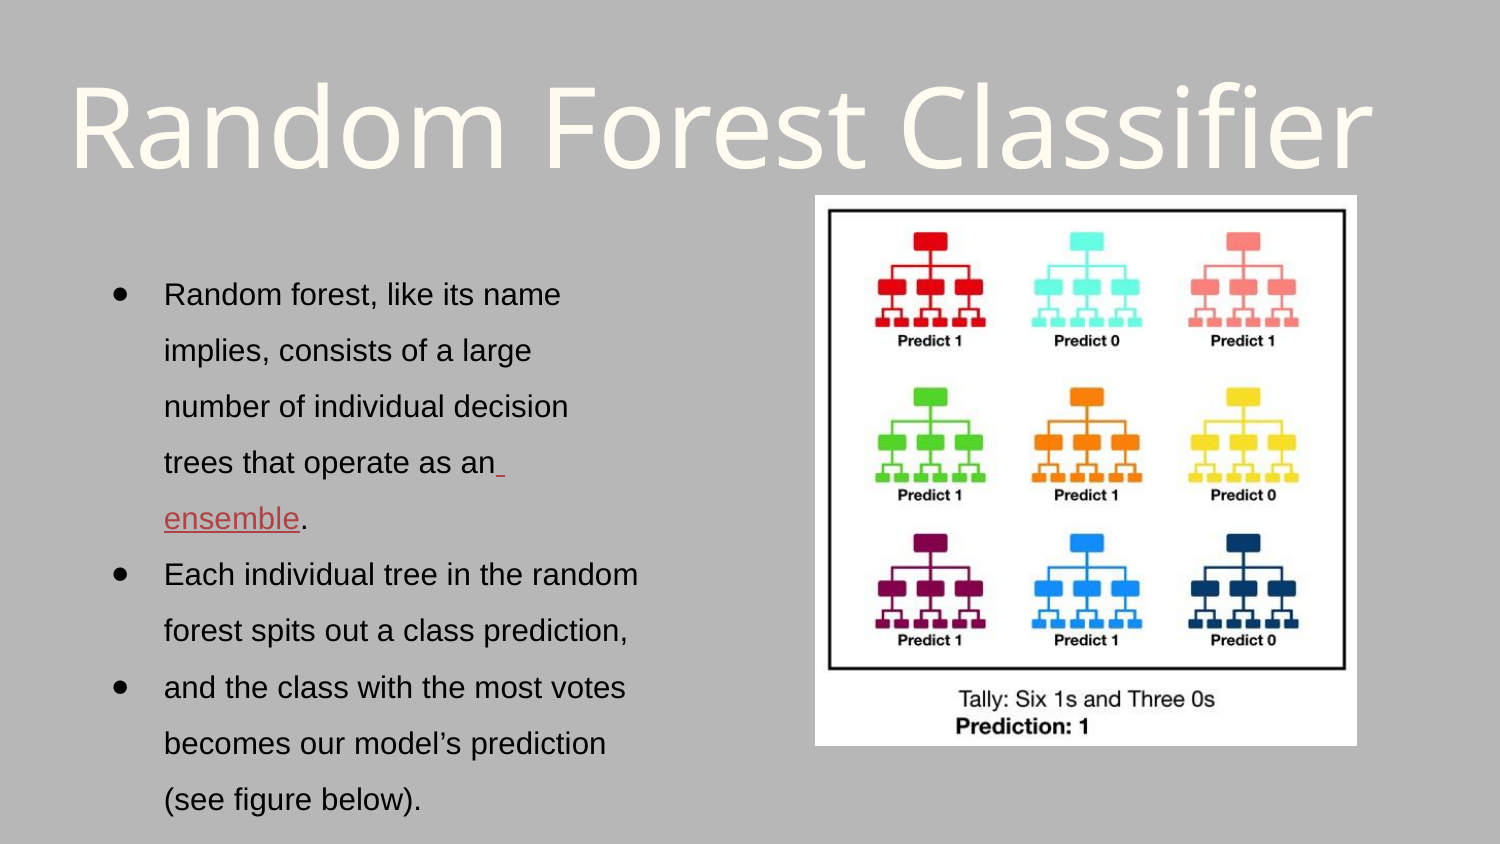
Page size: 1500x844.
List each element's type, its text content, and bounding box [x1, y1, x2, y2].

picture [815, 195, 1357, 746]
text_box Random forest, like its name implies, consists of a large number of individual decision trees that operate as an ensemble. Each individual tree in the random forest spits out a class prediction, and the class with the most votes becomes our model’s prediction (see figure below). [73, 240, 656, 832]
title Random Forest Classifier [51, 72, 1449, 174]
